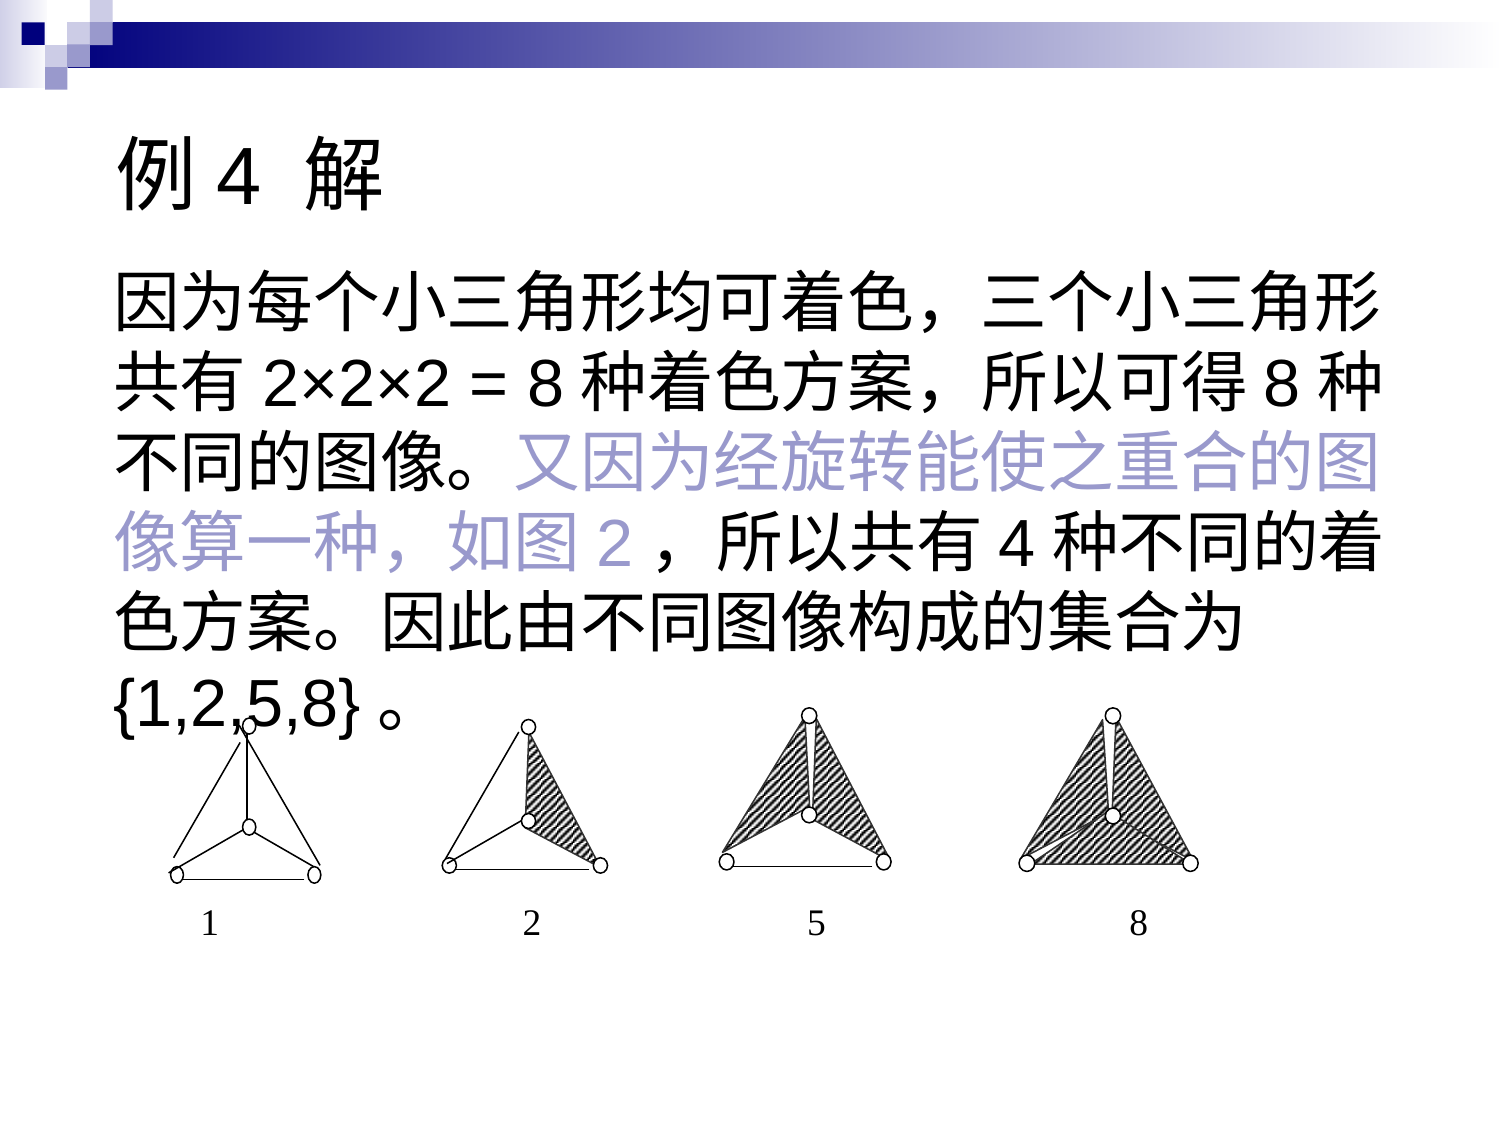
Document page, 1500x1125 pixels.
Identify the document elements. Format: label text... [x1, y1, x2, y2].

title 例4 解 [100, 114, 1424, 231]
list 因为每个小三角形均可着色，三个小三角形共有2×2×2 = 8种着色方案，所以可得8种不同的图像。又因为经旋转能使之重合的图像算一种，如图2，所以共有4种不同的着色方案。因此由不同图像构成的集合为{1,2,5,8}。 [98, 252, 1421, 714]
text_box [128, 707, 1388, 978]
